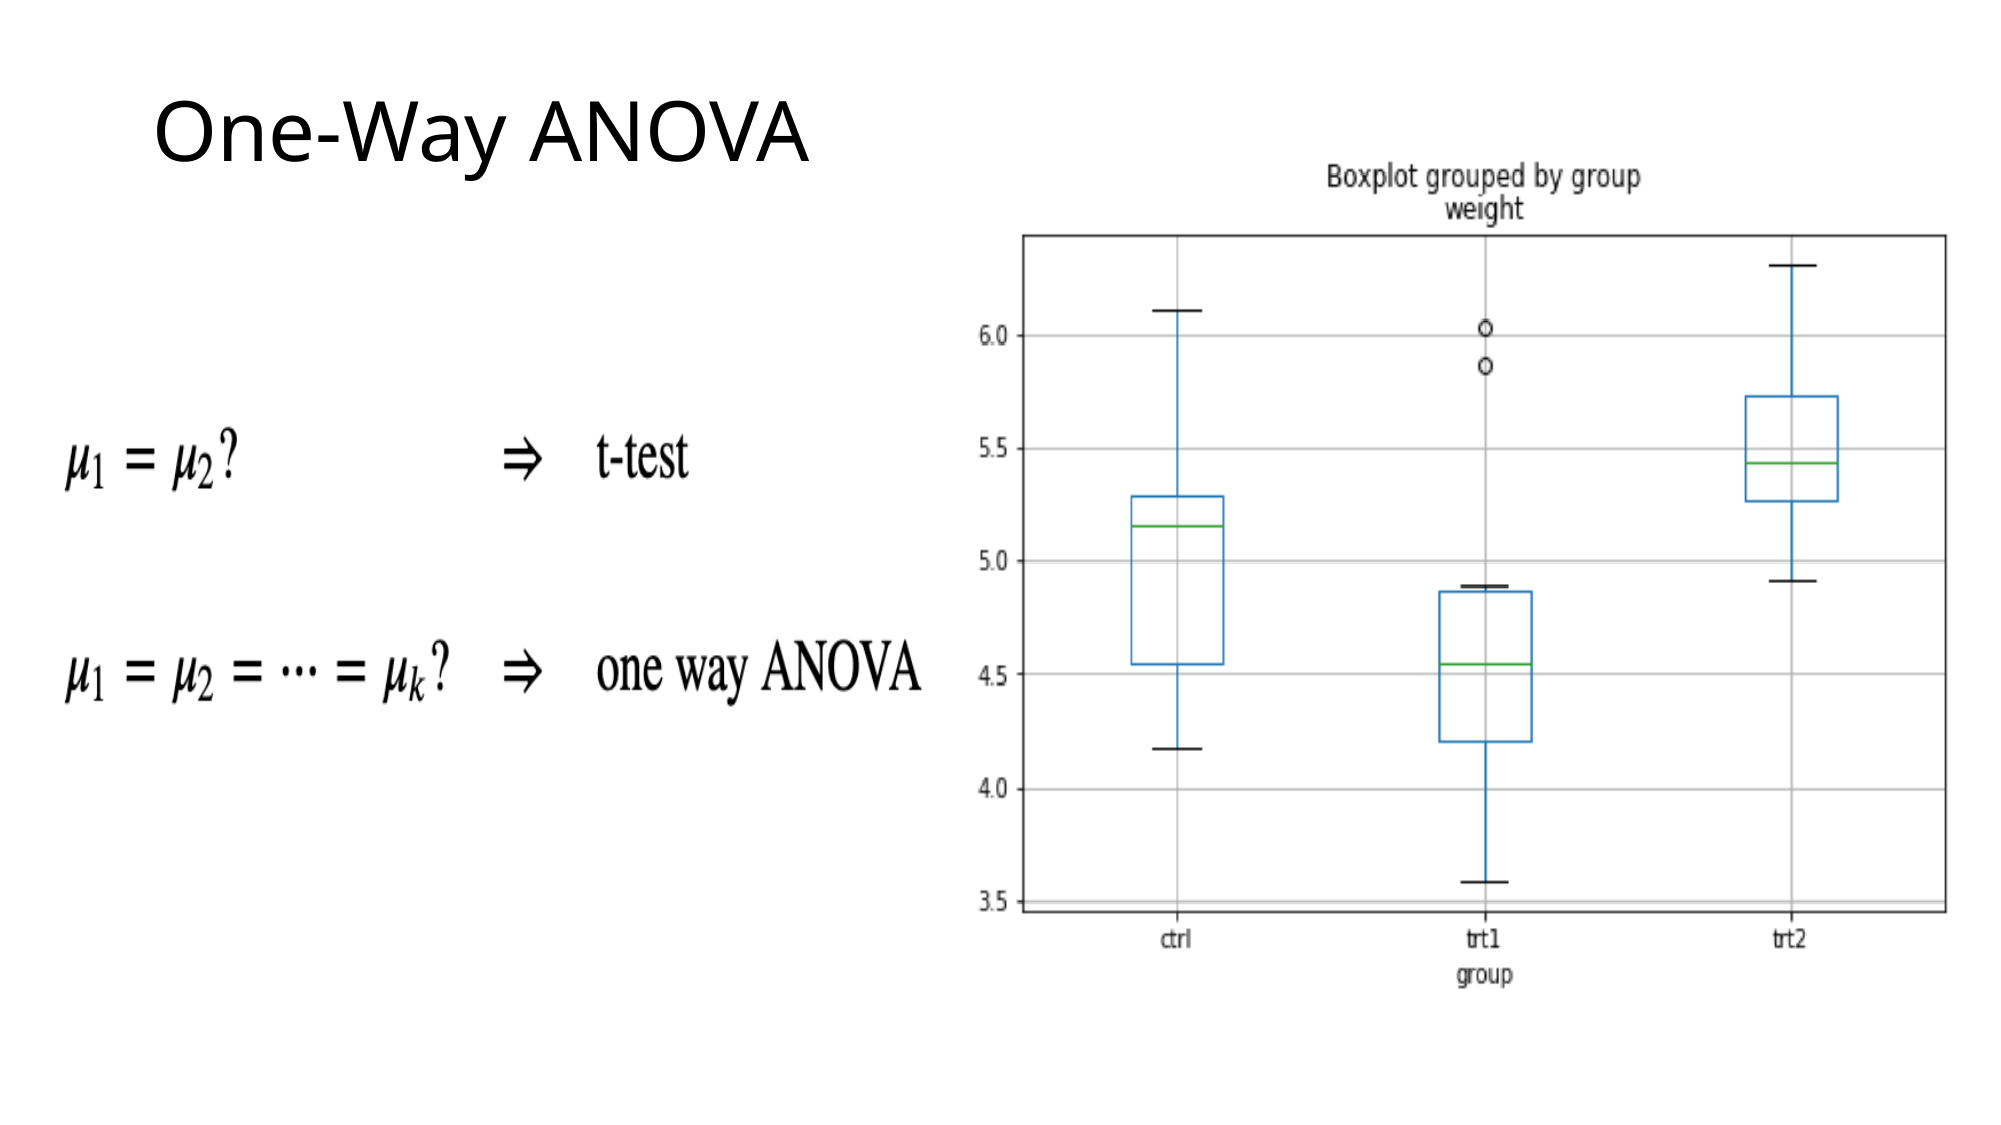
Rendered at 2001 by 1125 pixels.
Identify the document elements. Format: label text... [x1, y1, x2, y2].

title One-Way ANOVA [137, 59, 1863, 1029]
picture [956, 126, 2000, 1025]
picture [41, 409, 935, 743]
